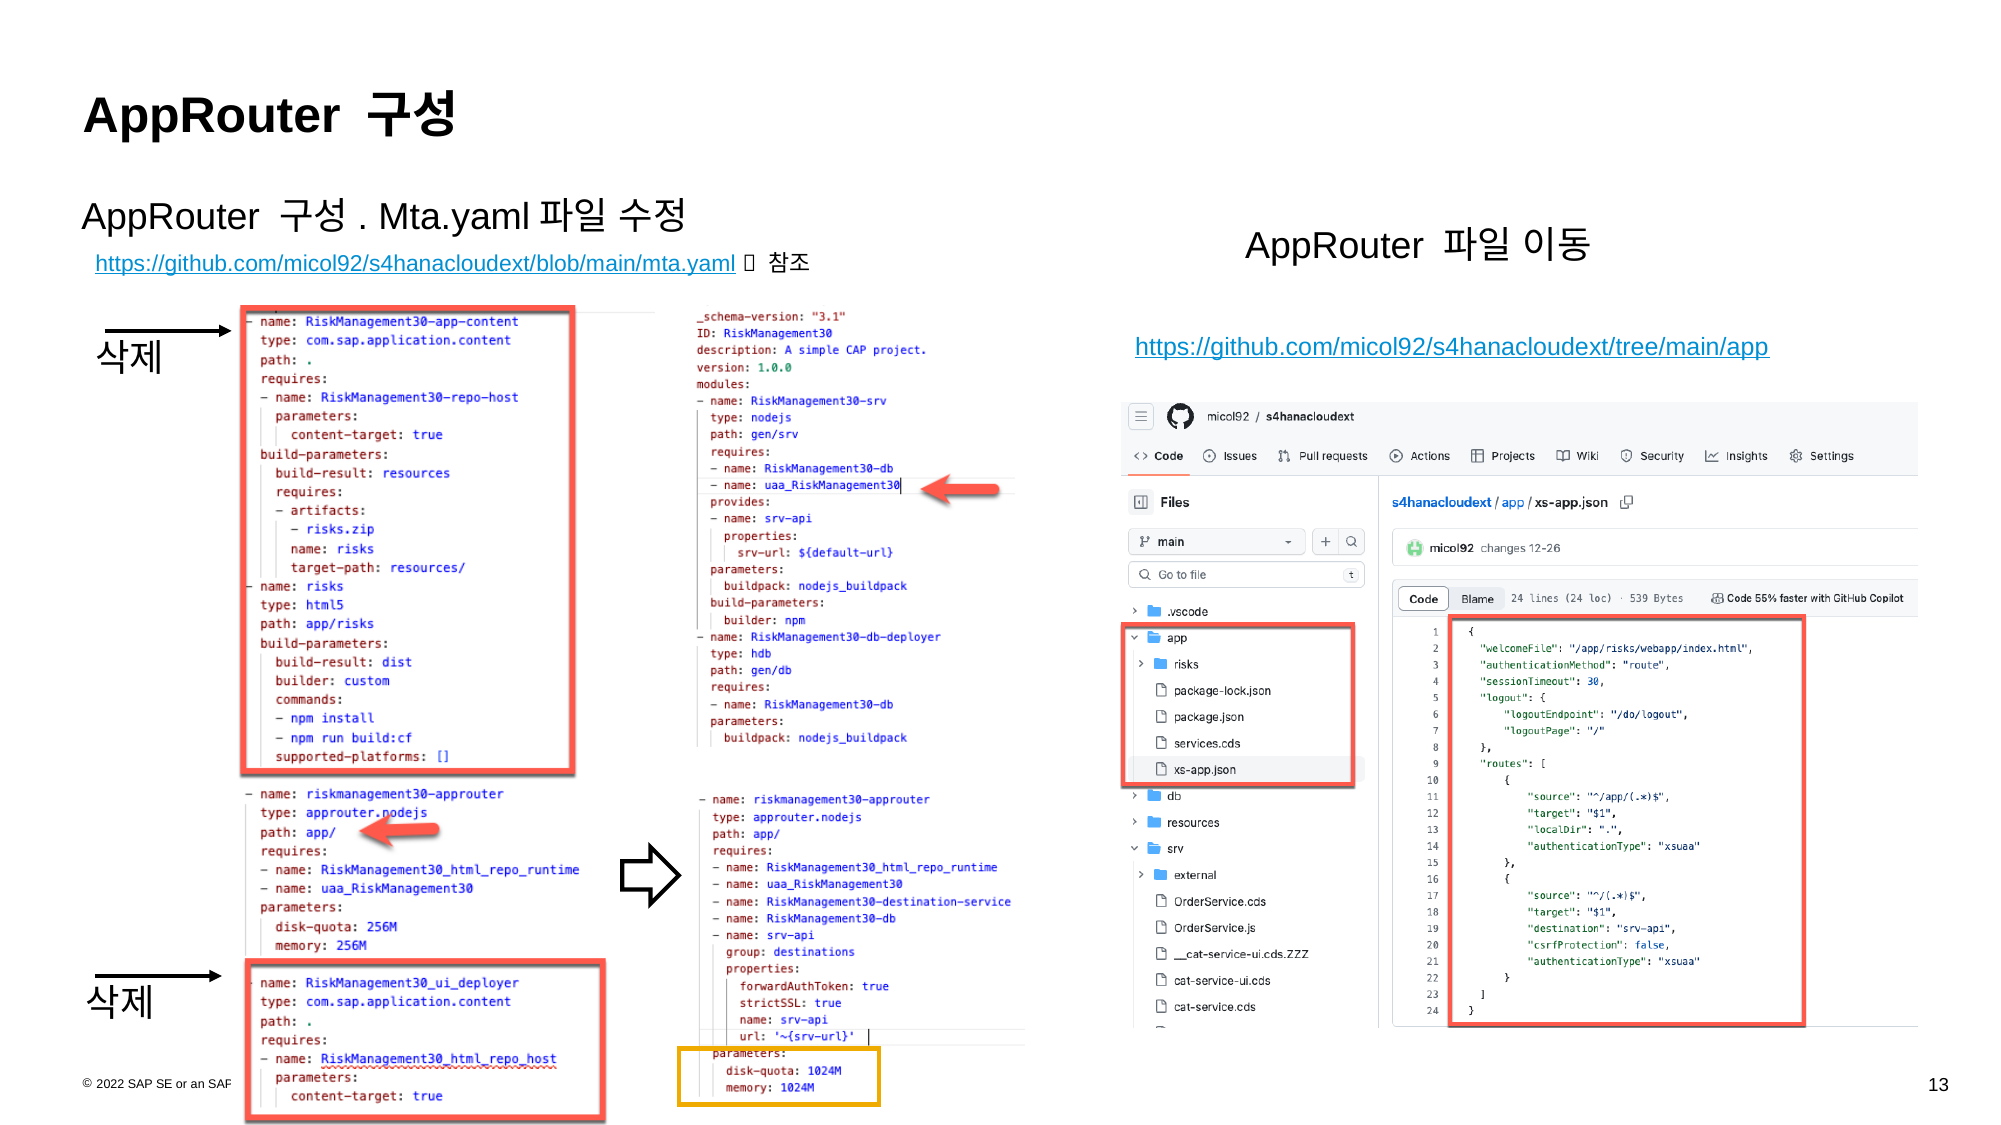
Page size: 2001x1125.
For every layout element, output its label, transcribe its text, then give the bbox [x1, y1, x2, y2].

text_box https://github.com/micol92/s4hanacloudext/blob/main/mta.yaml  참조 [95, 248, 812, 315]
text_box AppRouter 구성. Mta.yaml파일 수정 [81, 191, 688, 237]
text_box AppRouter 파일 이동 [1245, 221, 1593, 267]
text_box 삭제 [95, 333, 165, 379]
text_box https://github.com/micol92/s4hanacloudext/tree/main/app [1135, 330, 1771, 401]
title AppRouter 구성 [82, 82, 1918, 144]
picture [678, 768, 1025, 1103]
text_box 삭제 [85, 978, 156, 1024]
picture [231, 304, 655, 1125]
picture [678, 304, 1015, 750]
text_box [661, 857, 672, 894]
picture [1120, 402, 1918, 1028]
